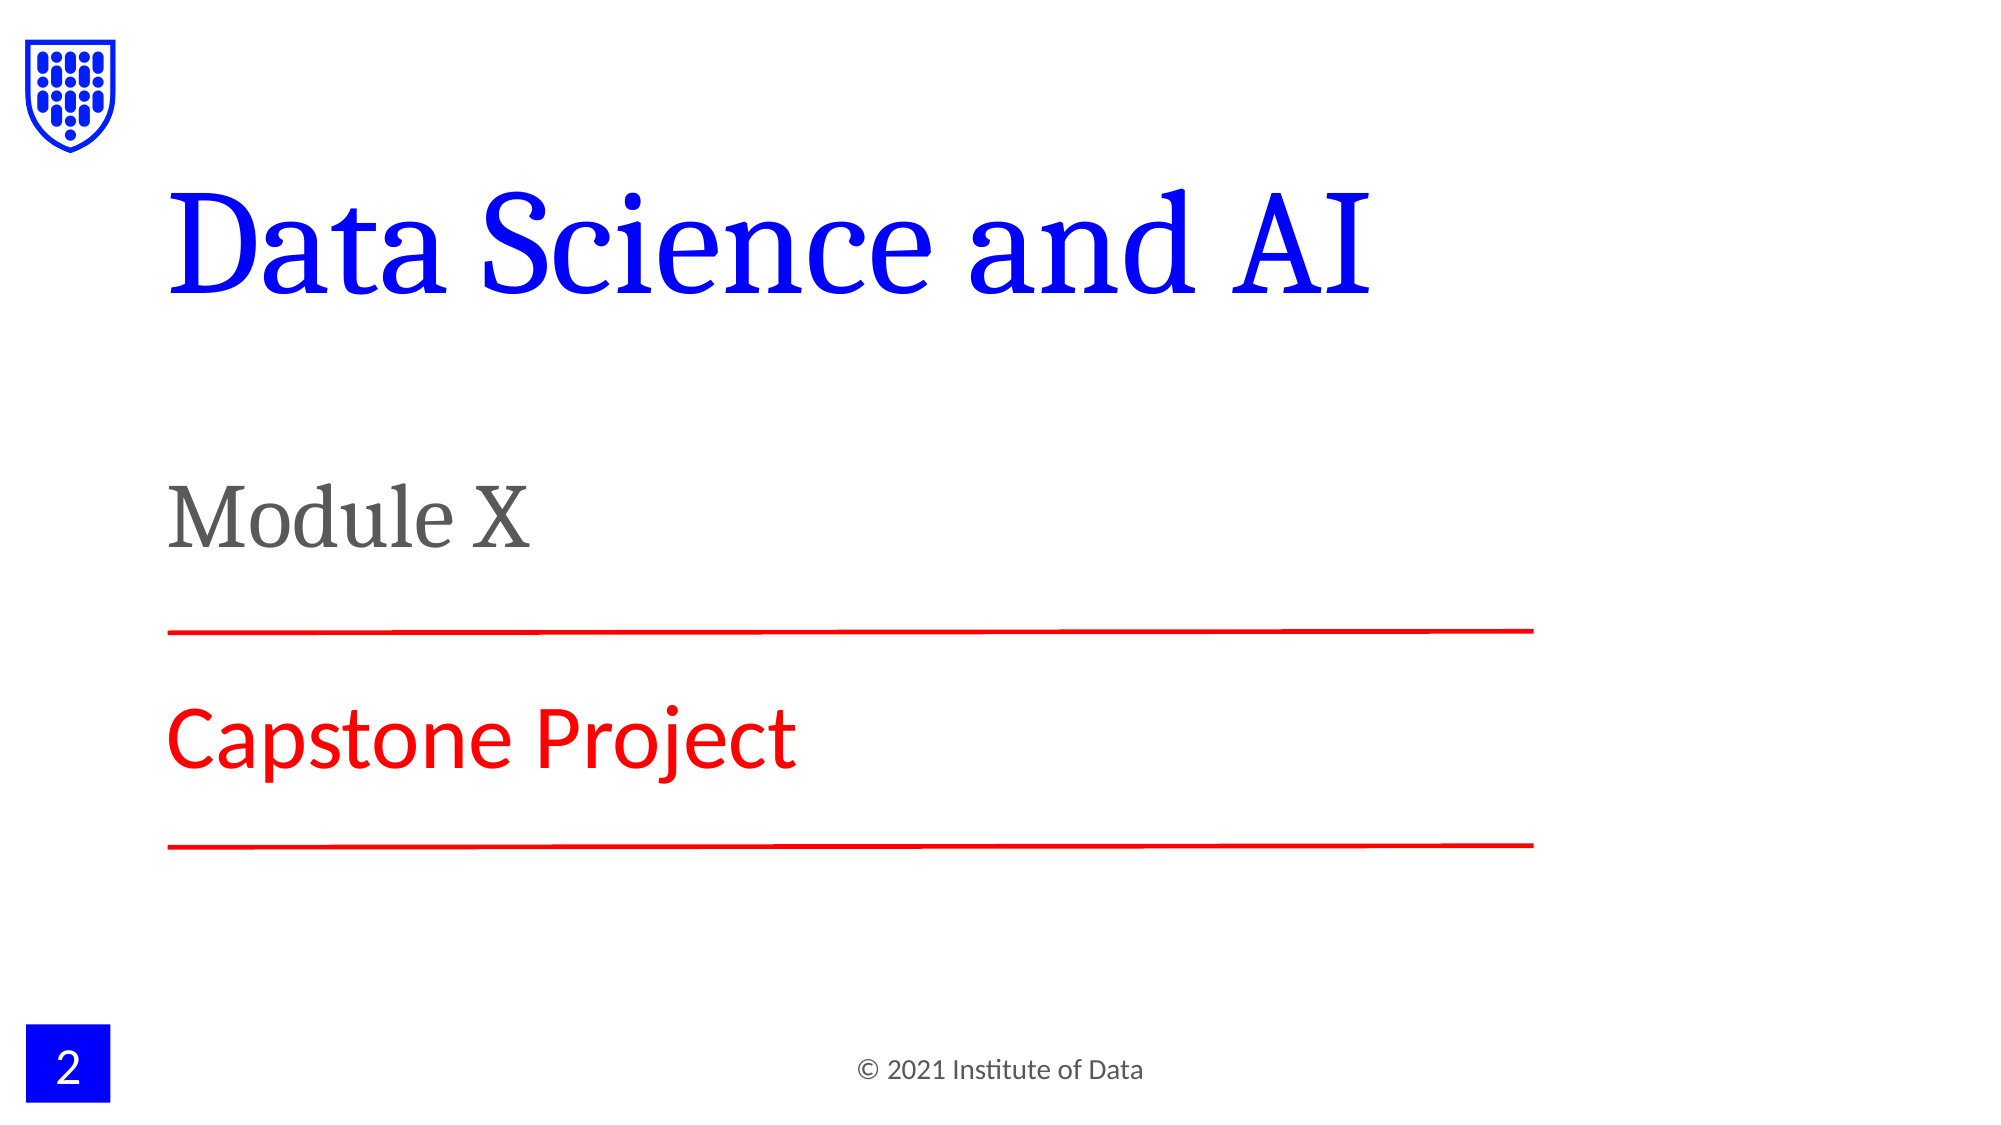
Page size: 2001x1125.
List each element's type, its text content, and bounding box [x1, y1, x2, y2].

list Module X Capstone Project [151, 460, 1909, 1088]
picture [0, 25, 141, 167]
title Data Science and AI [151, 45, 1909, 334]
